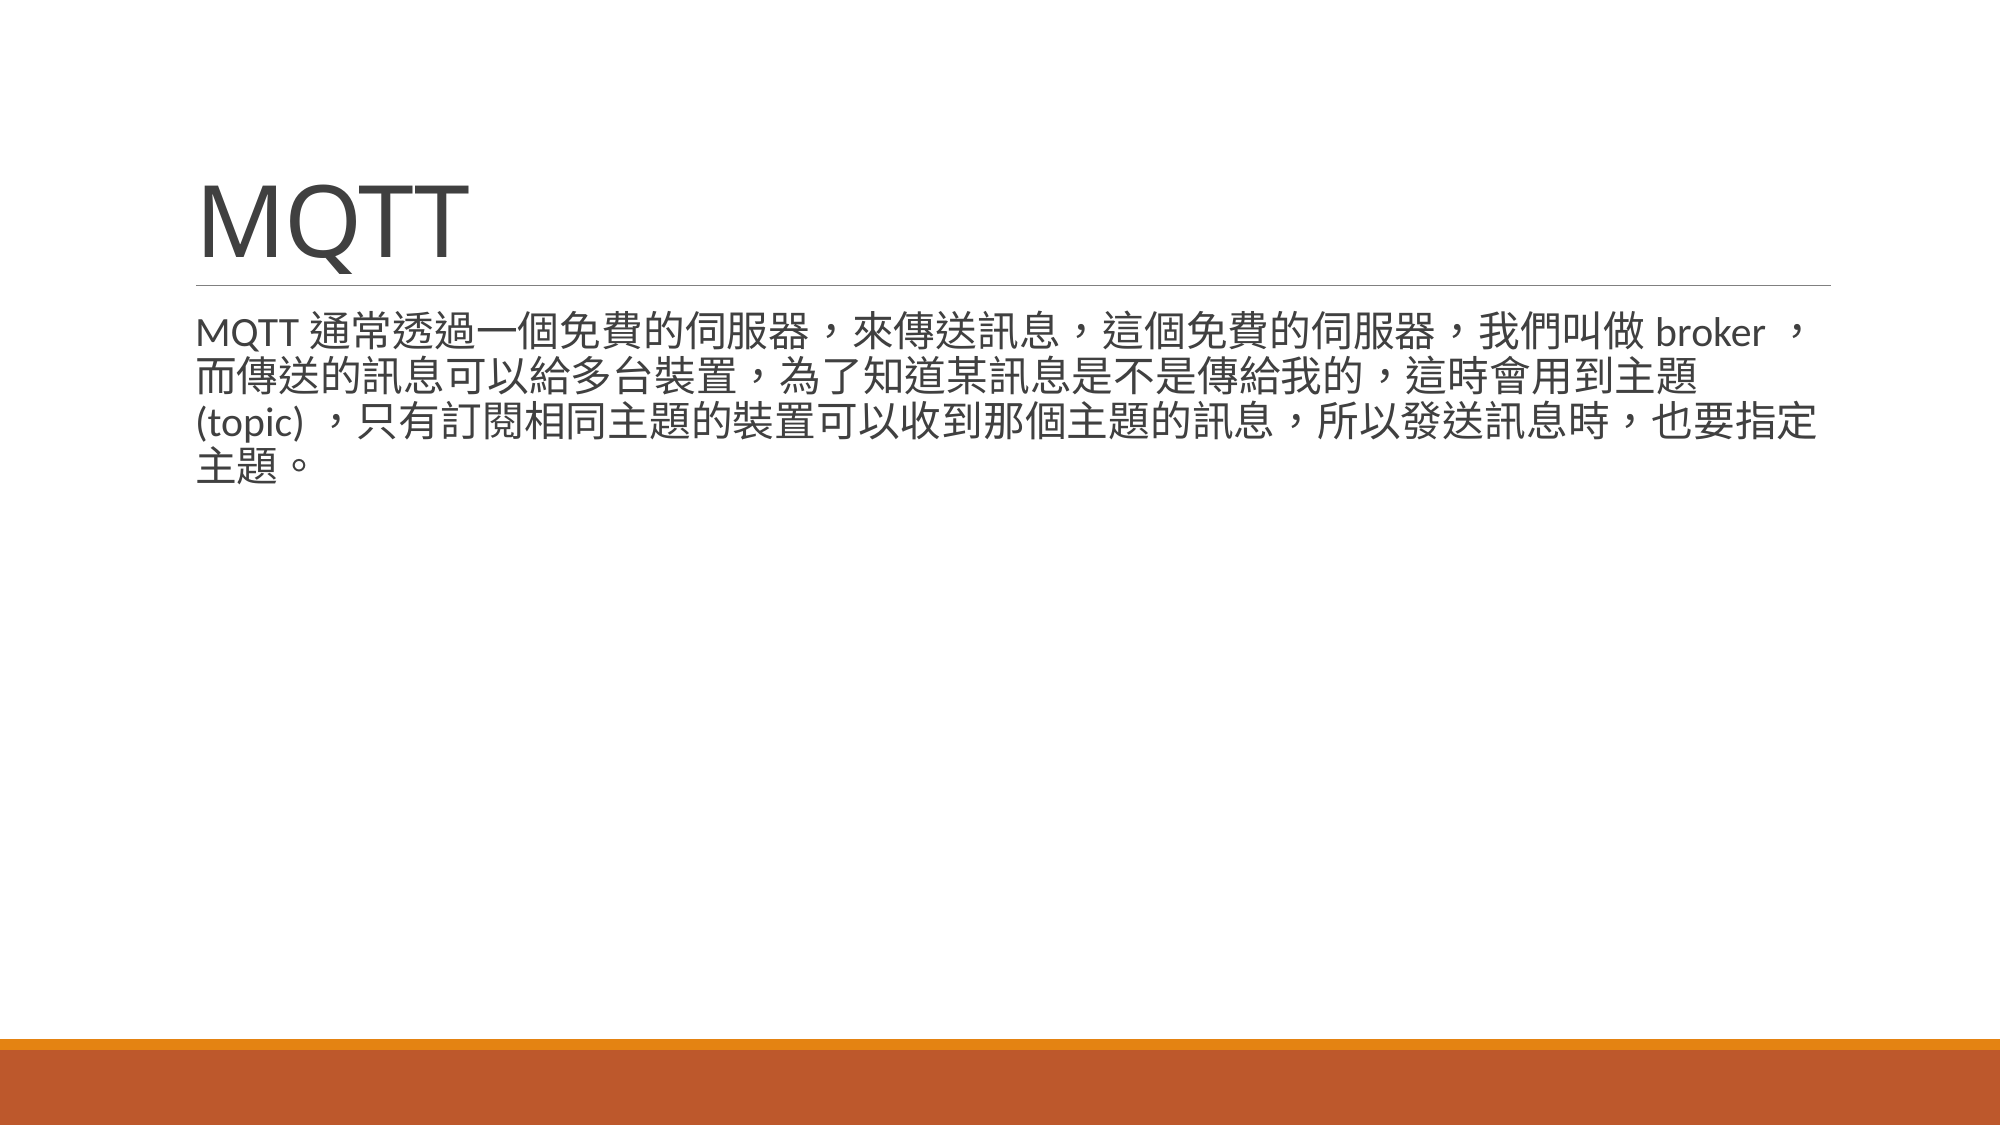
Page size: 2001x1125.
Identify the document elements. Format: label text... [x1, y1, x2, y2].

title MQTT [180, 47, 1830, 285]
list MQTT通常透過一個免費的伺服器，來傳送訊息，這個免費的伺服器，我們叫做broker，而傳送的訊息可以給多台裝置，為了知道某訊息是不是傳給我的，這時會用到主題(topic)，只有訂閱相同主題的裝置可以收到那個主題的訊息，所以發送訊息時，也要指定主題。 [180, 302, 1830, 963]
